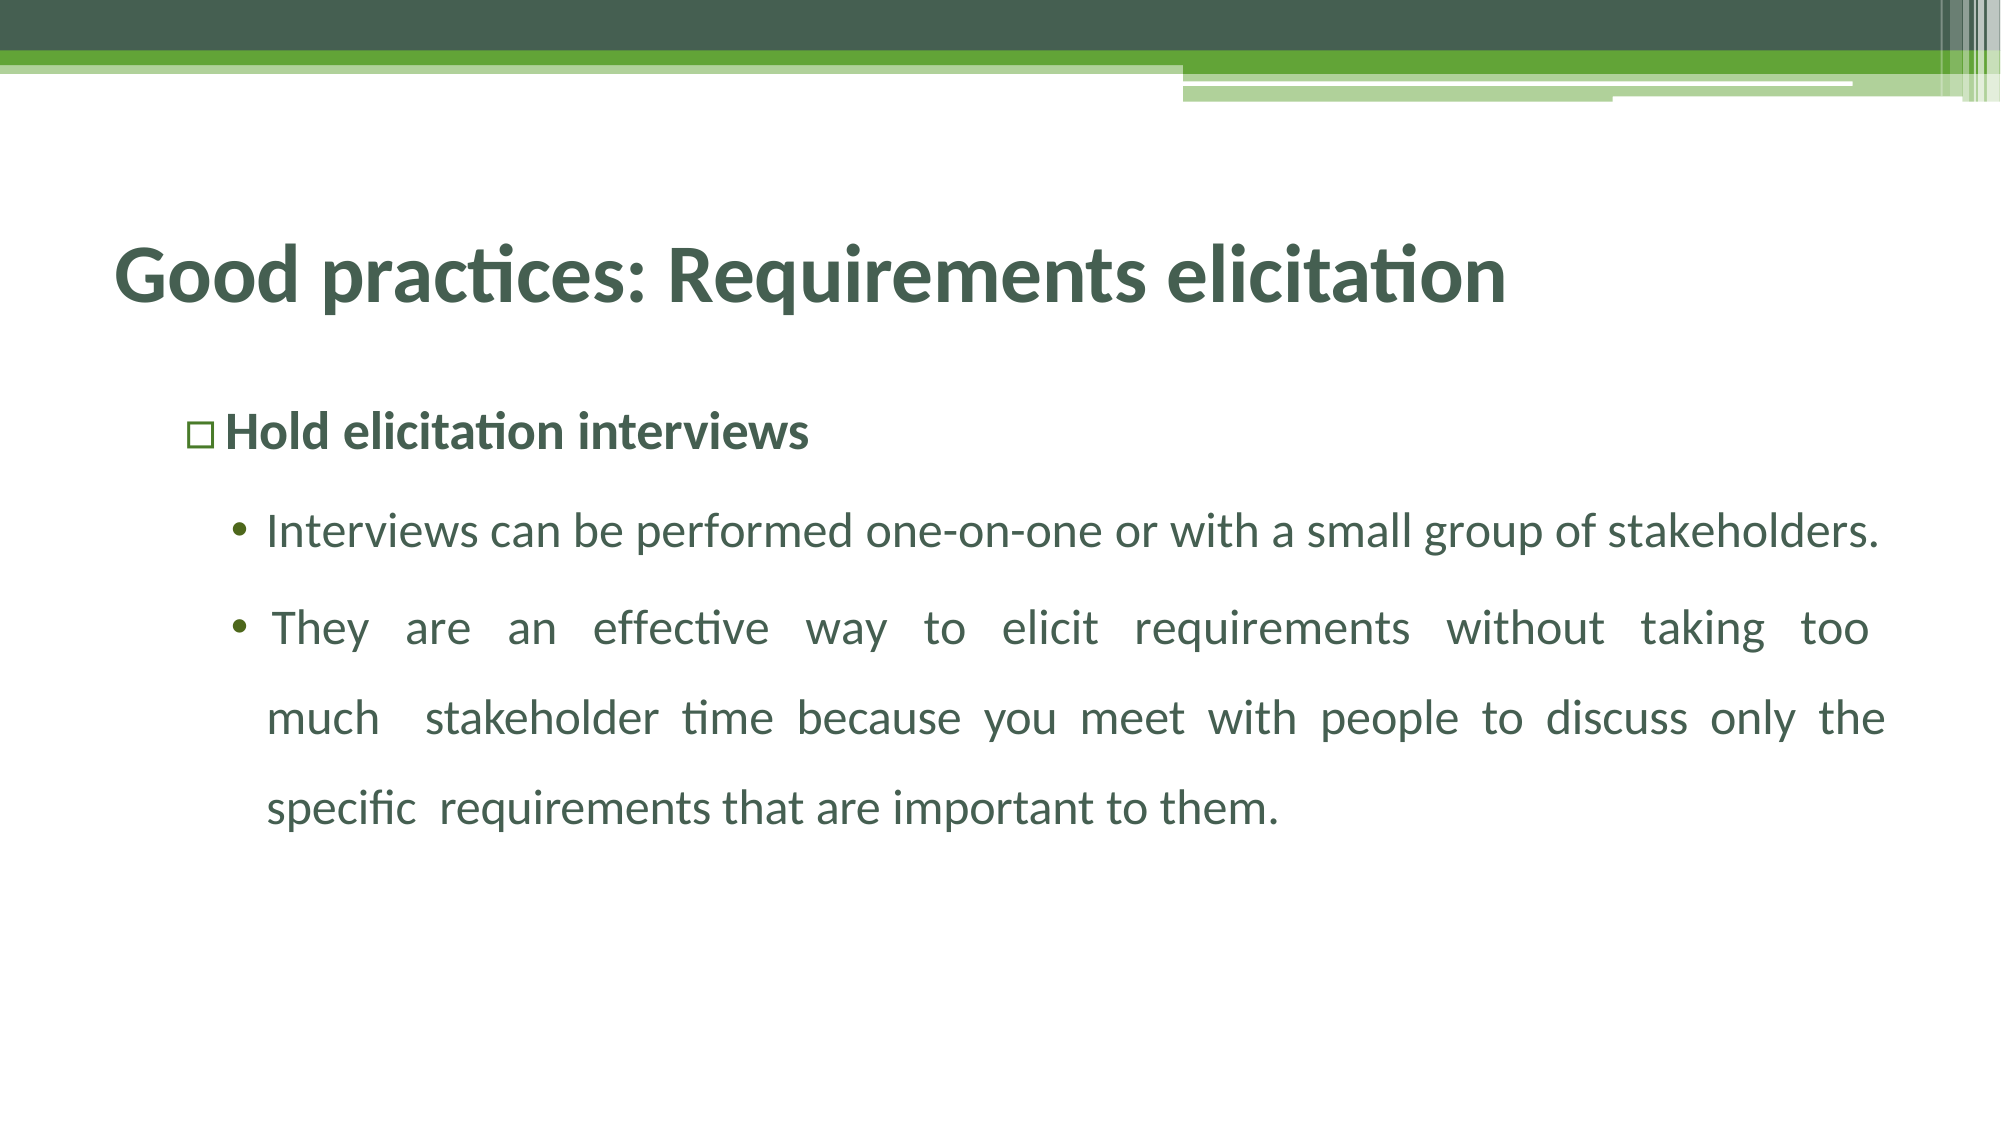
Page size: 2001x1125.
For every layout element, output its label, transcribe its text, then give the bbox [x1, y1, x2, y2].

text_box ▫ Hold elicitation interviews 🞄 Interviews can be performed one-on-one or with a small group of stakeholders. 🞄 They are an effective way to elicit requirements without taking too much stakeholder time because you meet with people to discuss only the specific requirements that are important to them. [180, 393, 1888, 835]
title Good practices: Requirements elicitation [112, 217, 1522, 408]
